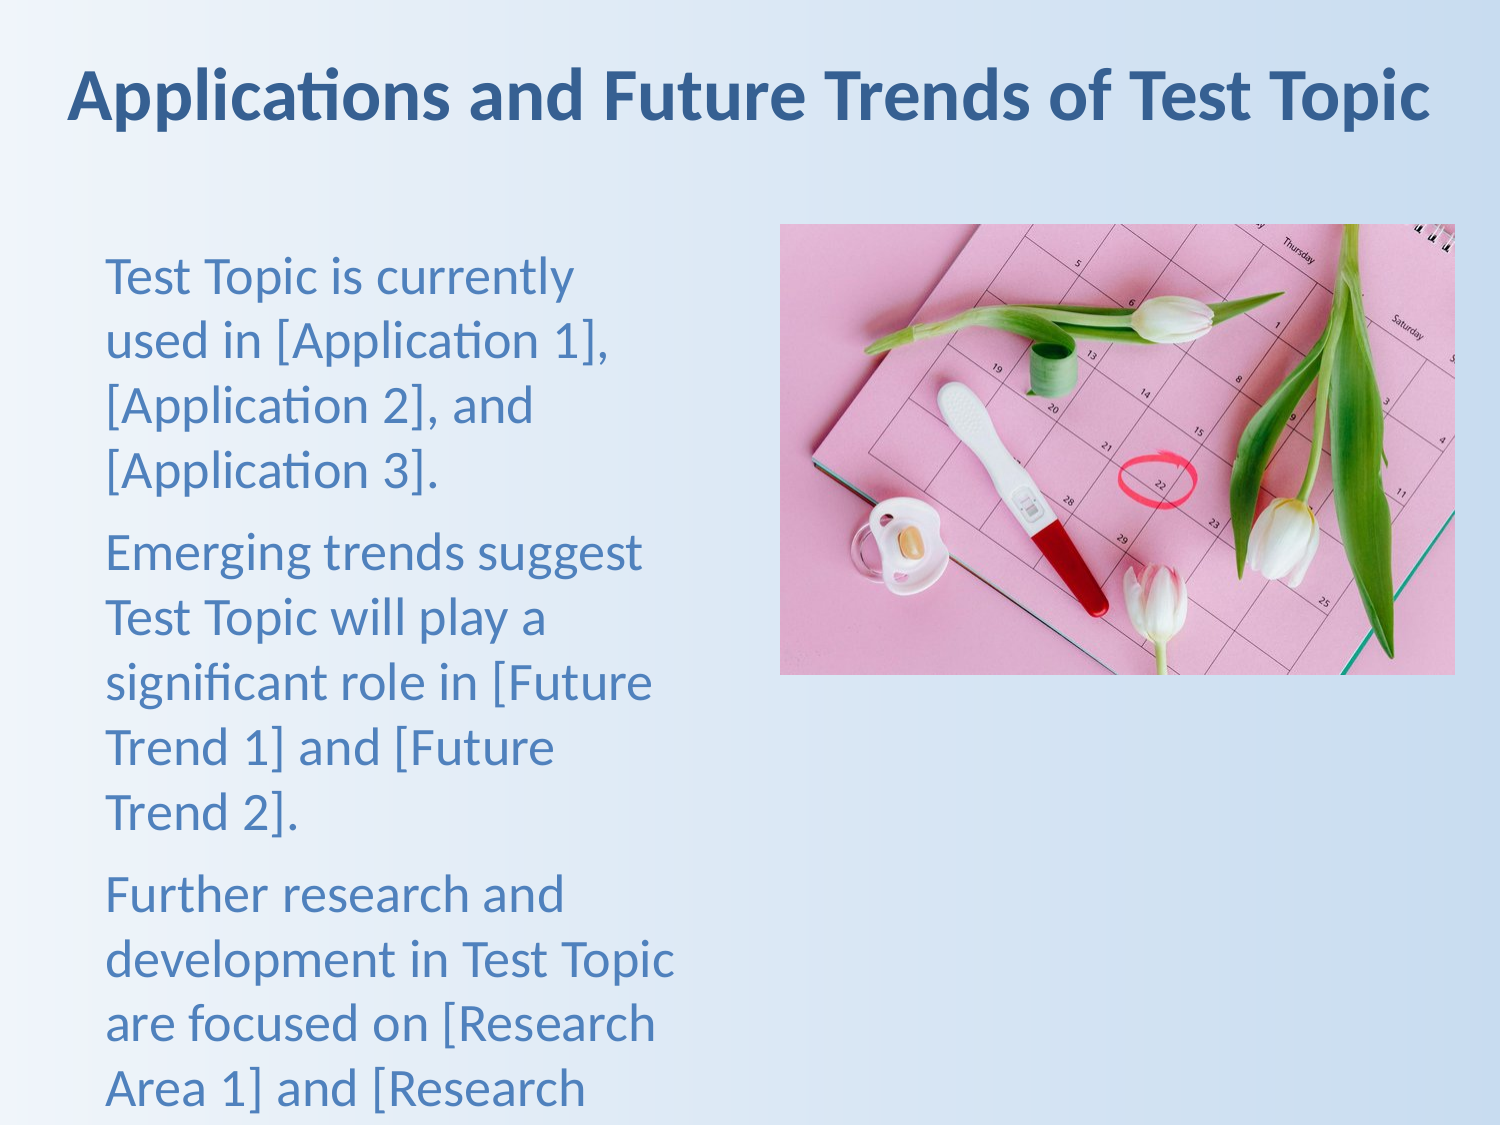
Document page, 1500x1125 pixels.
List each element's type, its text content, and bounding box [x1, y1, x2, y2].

text_box Test Topic is currently used in [Application 1], [Application 2], and [Application 3]. Emerging trends suggest Test Topic will play a significant role in [Future Trend 1] and [Future Trend 2]. Further research and development in Test Topic are focused on [Research Area 1] and [Research Area 2]. Understanding these trends is important for future career opportunities in [Relevant Field]. [74, 224, 705, 1050]
picture [779, 224, 1456, 676]
text_box Applications and Future Trends of Test Topic [67, 44, 1433, 136]
